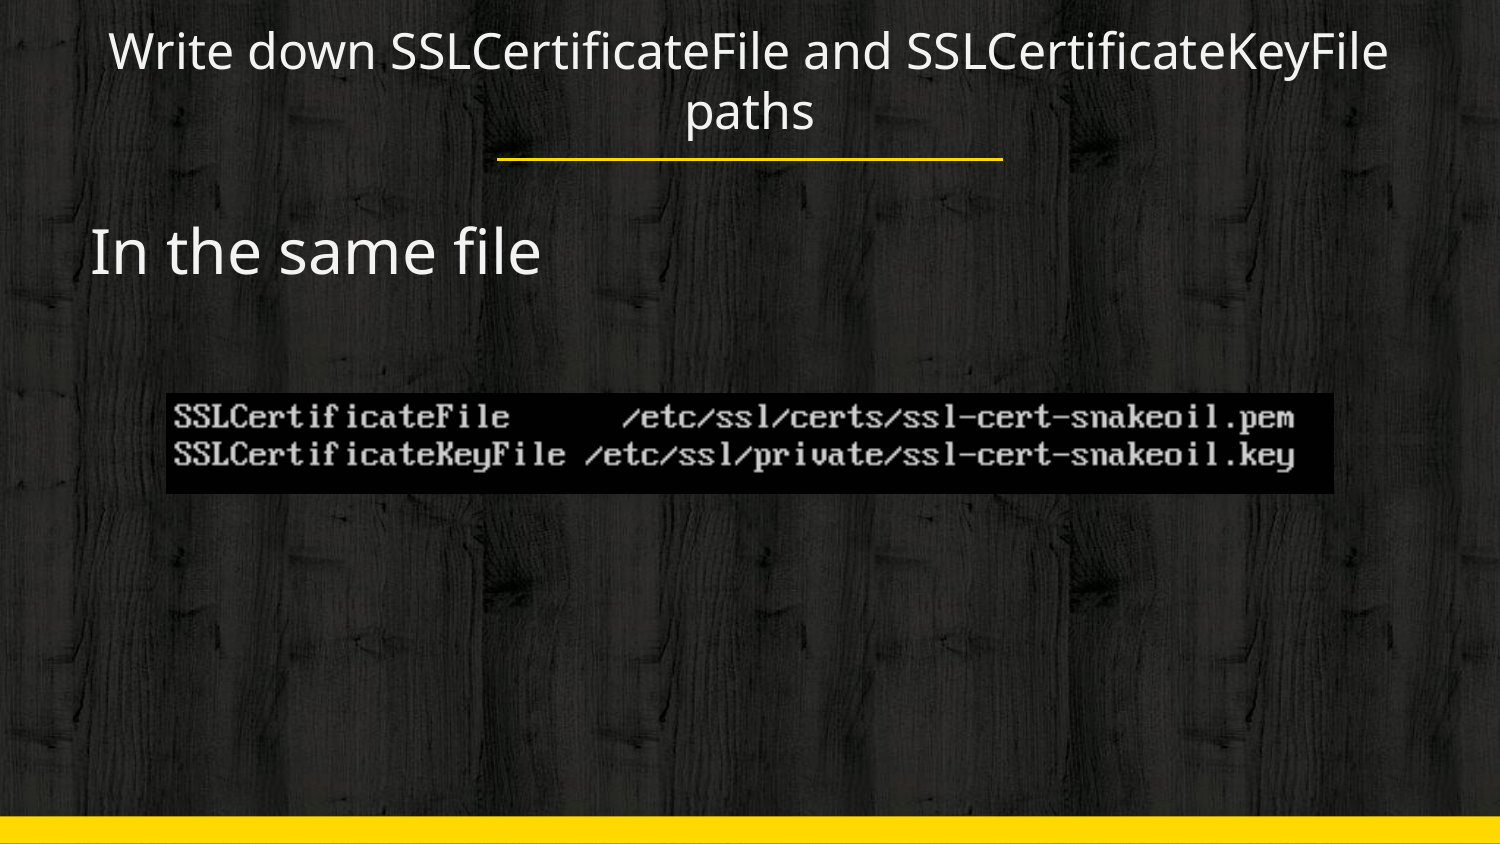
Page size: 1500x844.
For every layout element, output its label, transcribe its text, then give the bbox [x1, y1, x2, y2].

list In the same file [75, 196, 1425, 357]
title Write down SSLCertificateFile and SSLCertificateKeyFile paths [75, 0, 1425, 160]
picture [0, 0, 1500, 816]
